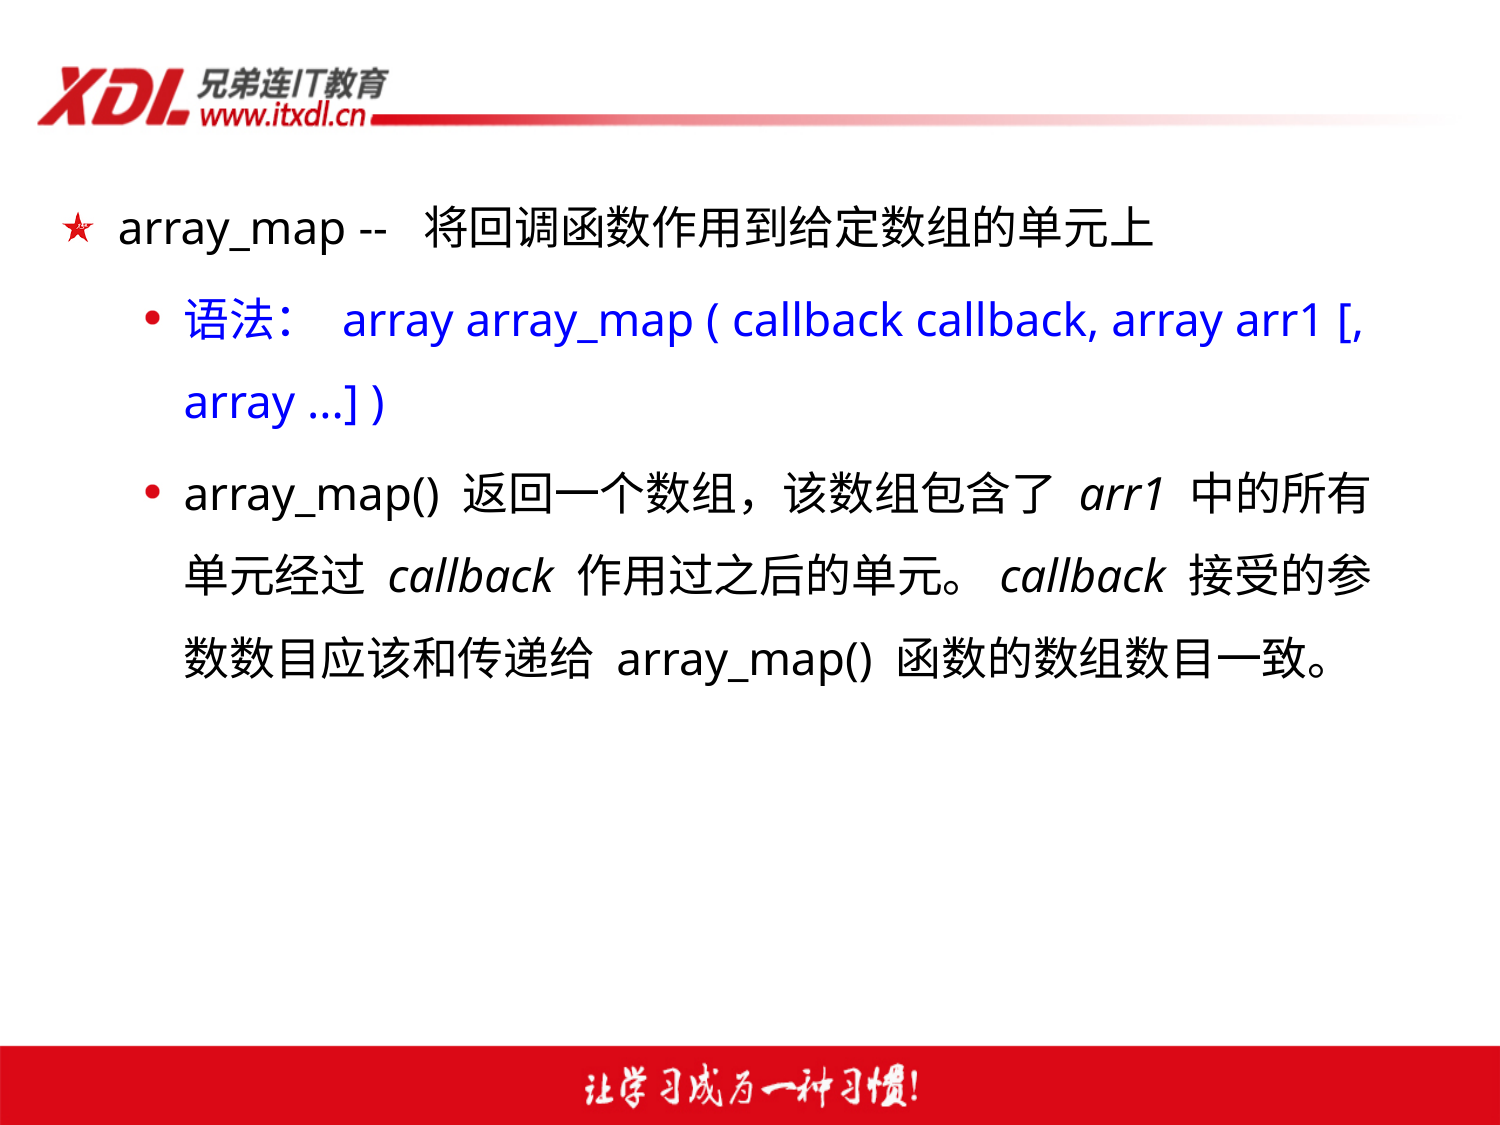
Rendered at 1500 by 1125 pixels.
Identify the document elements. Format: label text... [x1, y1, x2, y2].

list array_map -- 将回调函数作用到给定数组的单元上 语法： array array_map ( callback callback, array arr1 [, array ...] ) array_map() 返回一个数组，该数组包含了 arr1 中的所有单元经过 callback 作用过之后的单元。callback 接受的参数数目应该和传递给 array_map() 函数的数组数目一致。 [46, 164, 1407, 1032]
picture [0, 0, 1500, 1125]
